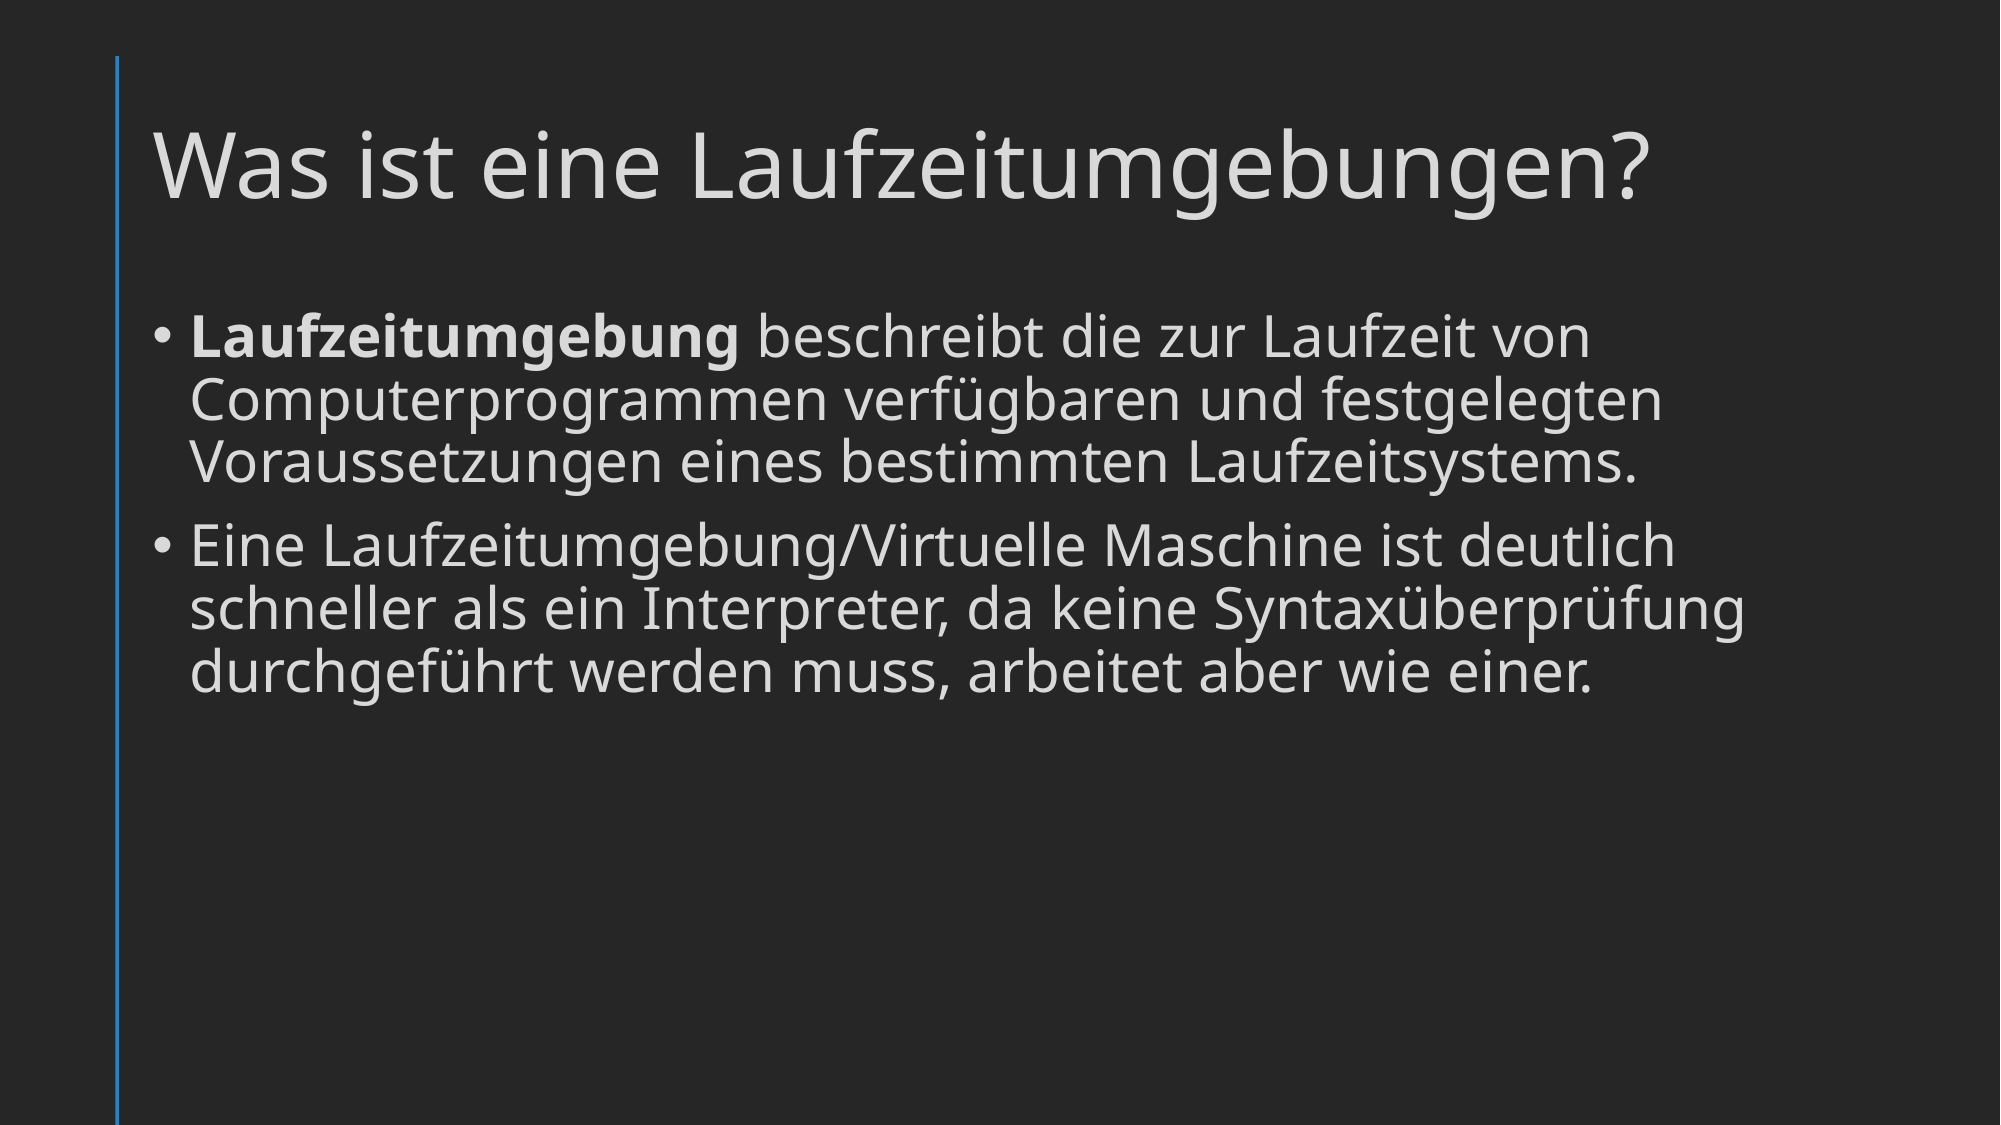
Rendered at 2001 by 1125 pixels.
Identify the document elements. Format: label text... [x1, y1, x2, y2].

list Laufzeitumgebung beschreibt die zur Laufzeit von Computerprogrammen verfügbaren und festgelegten Voraussetzungen eines bestimmten Laufzeitsystems. Eine Laufzeitumgebung/Virtuelle Maschine ist deutlich schneller als ein Interpreter, da keine Syntaxüberprüfung durchgeführt werden muss, arbeitet aber wie einer. [137, 299, 1863, 1014]
title Was ist eine Laufzeitumgebungen? [137, 59, 1863, 278]
